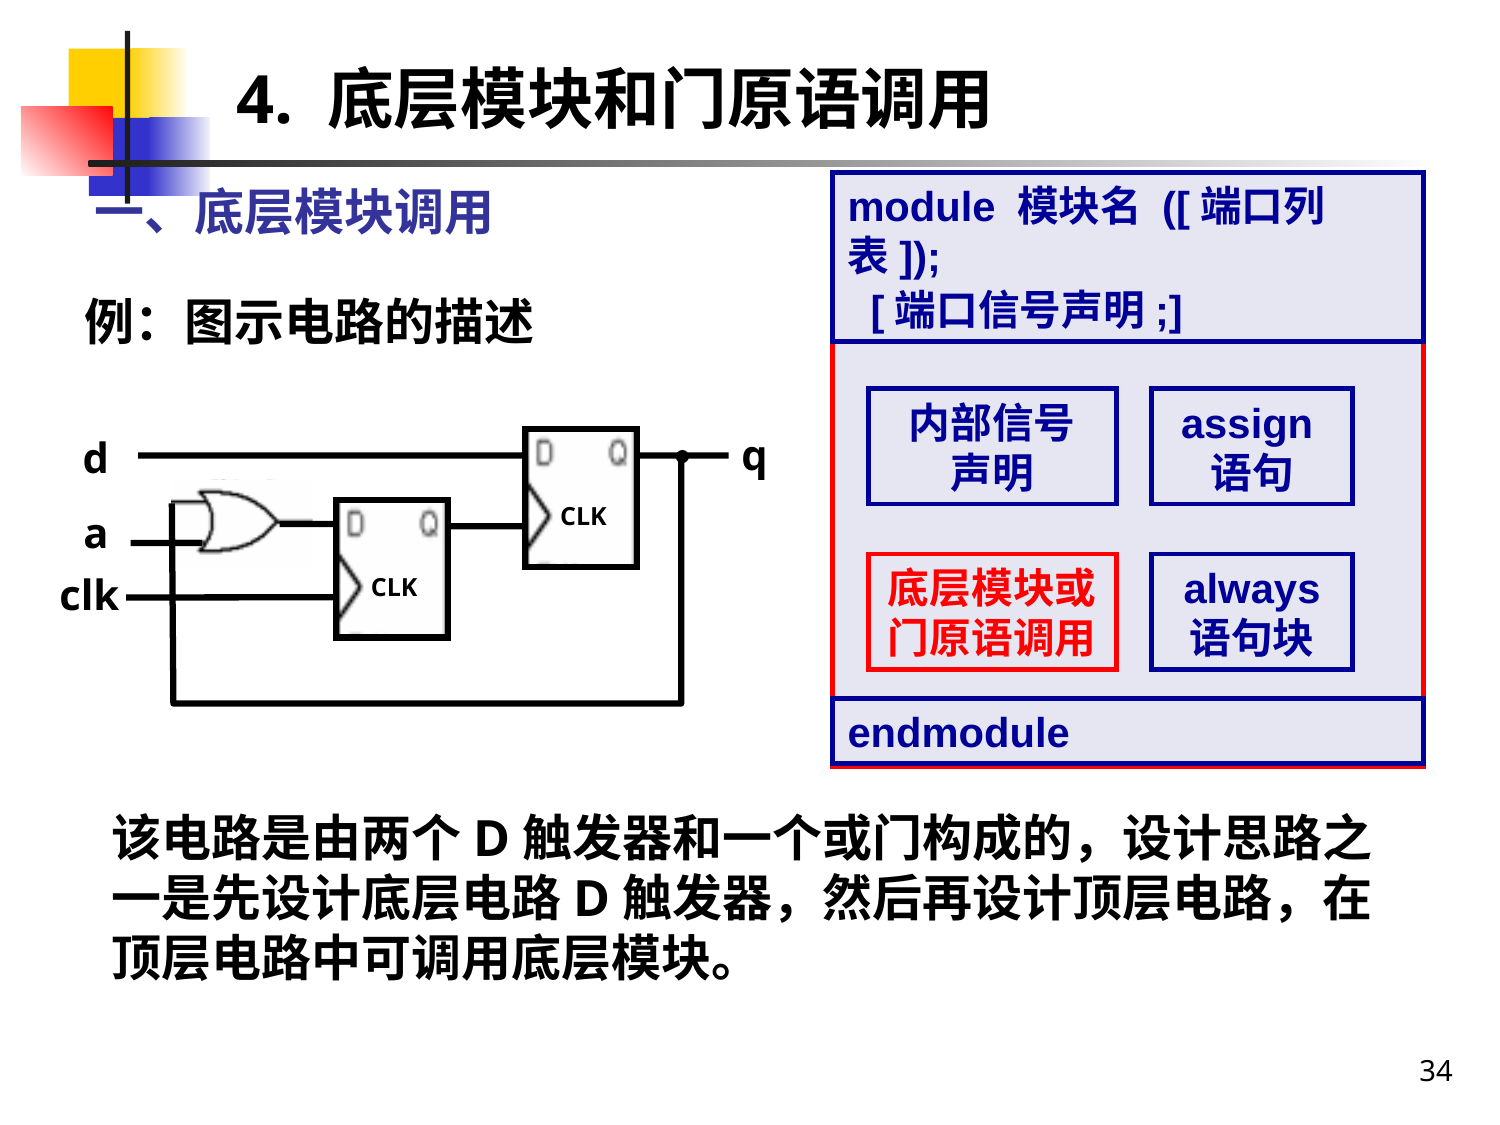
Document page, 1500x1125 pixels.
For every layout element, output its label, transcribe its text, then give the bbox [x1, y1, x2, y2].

text_box 该电路是由两个D触发器和一个或门构成的，设计思路之一是先设计底层电路D触发器，然后再设计顶层电路，在顶层电路中可调用底层模块。 [96, 798, 1424, 994]
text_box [40, 420, 785, 704]
slide_number 34 [1154, 1023, 1468, 1100]
text_box 一、底层模块调用 [79, 172, 510, 248]
title 4. 底层模块和门原语调用 [221, 31, 1500, 145]
text_box 例：图示电路的描述 [69, 283, 550, 359]
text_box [832, 172, 1424, 768]
